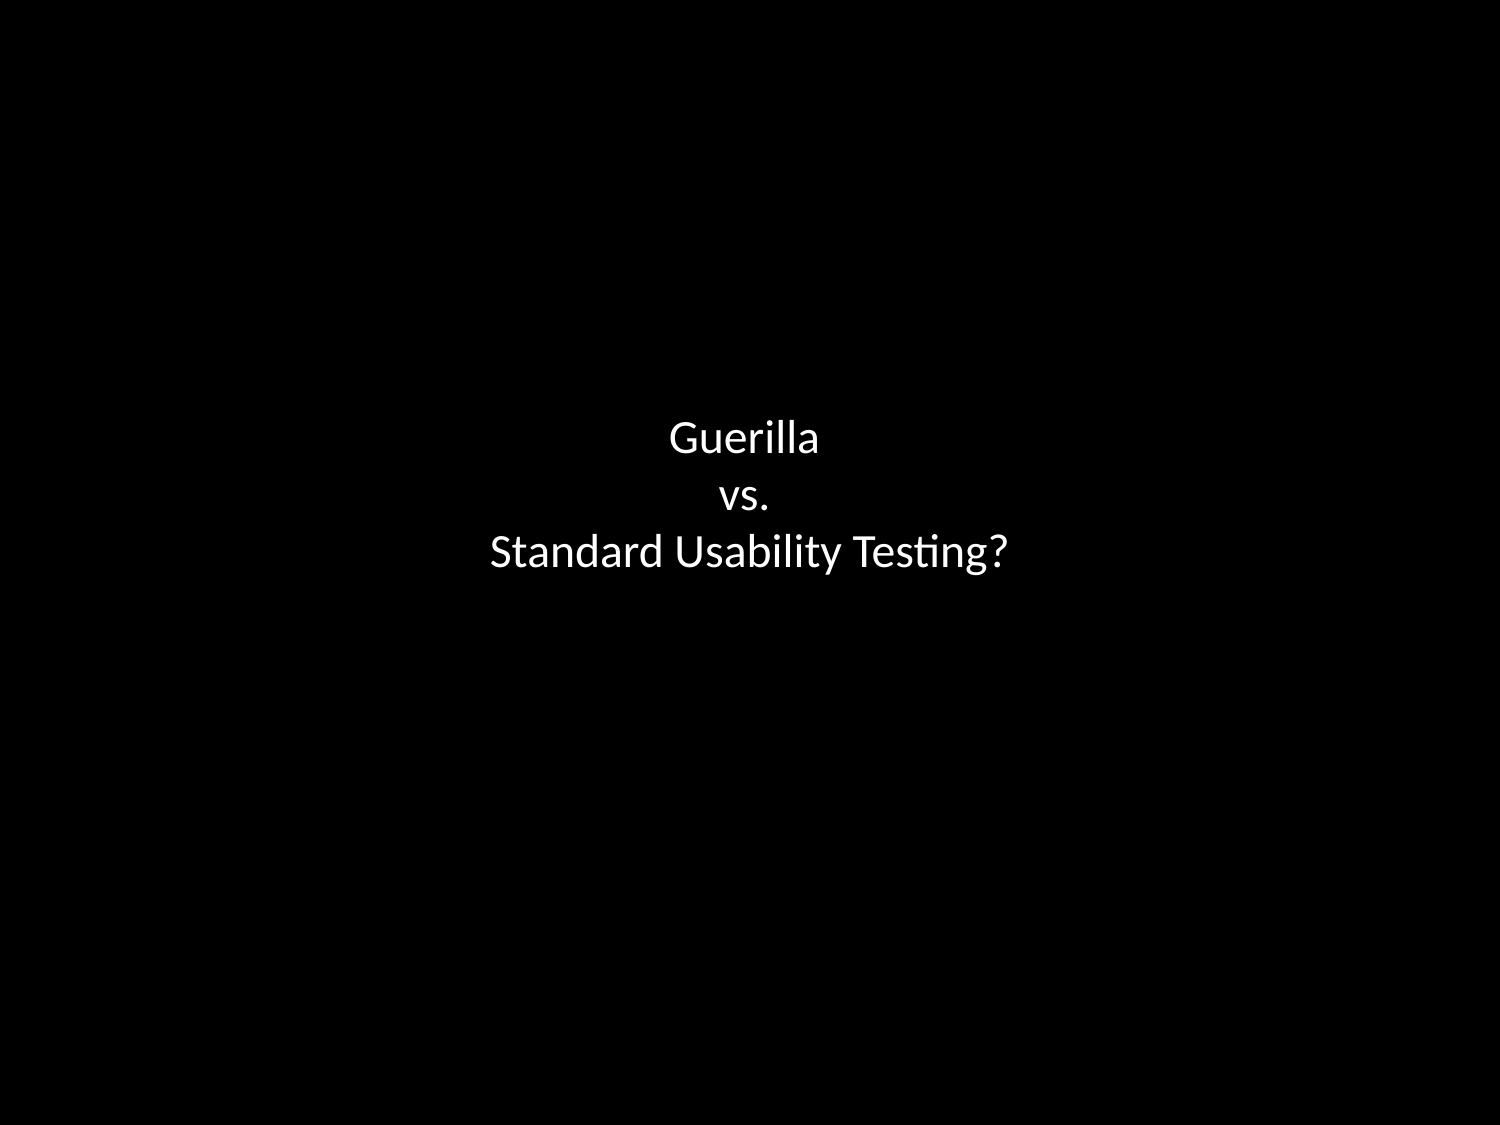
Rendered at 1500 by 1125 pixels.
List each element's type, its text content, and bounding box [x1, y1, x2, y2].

title Guerilla vs. Standard Usability Testing? [75, 397, 1425, 586]
